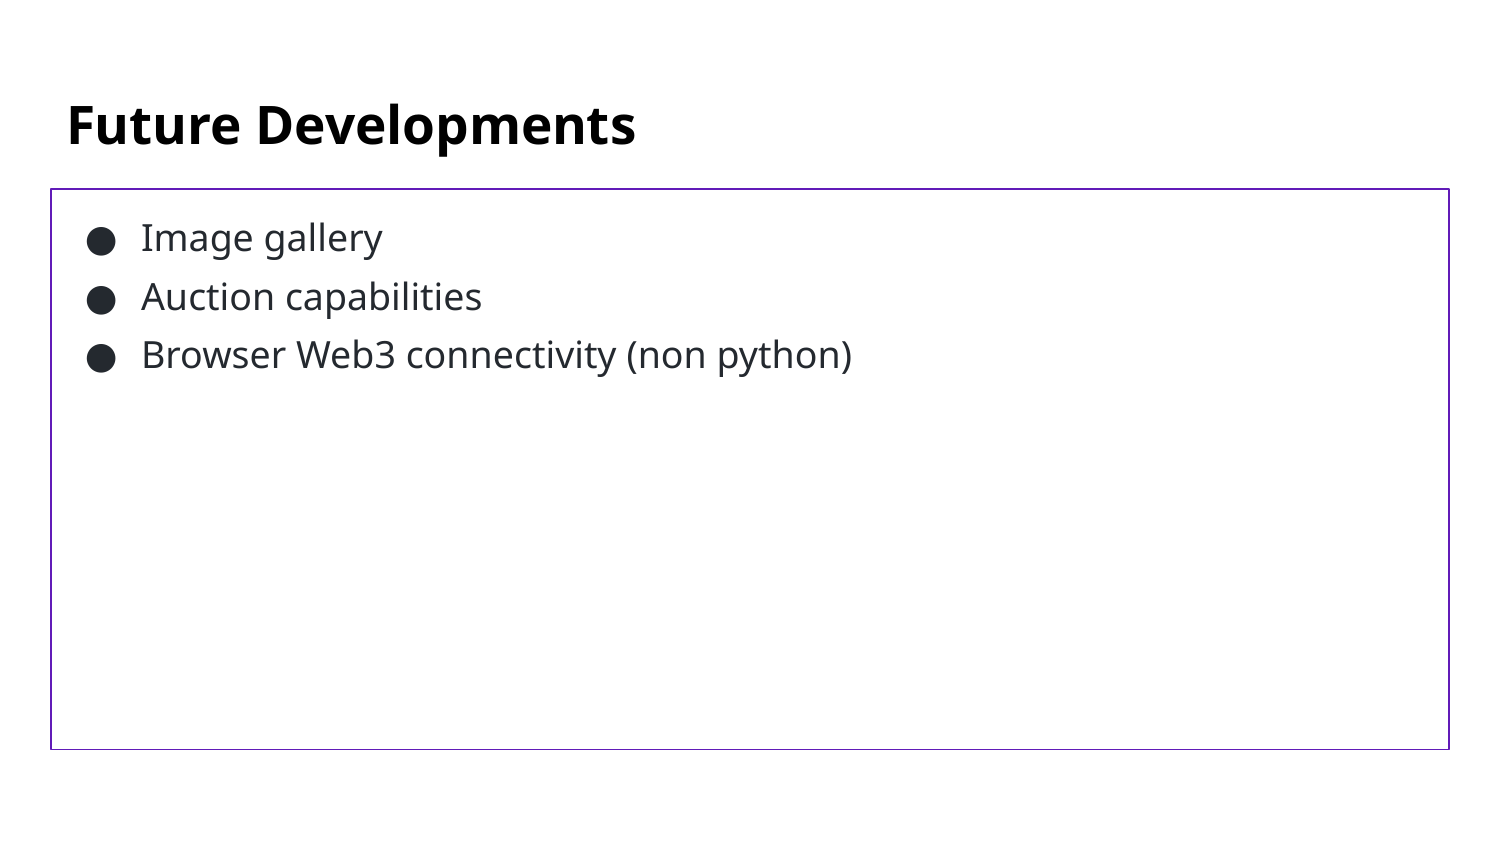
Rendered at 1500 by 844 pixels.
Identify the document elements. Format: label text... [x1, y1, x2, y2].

title Future Developments [51, 72, 1449, 176]
list Image gallery Auction capabilities Browser Web3 connectivity (non python) [51, 189, 1449, 750]
